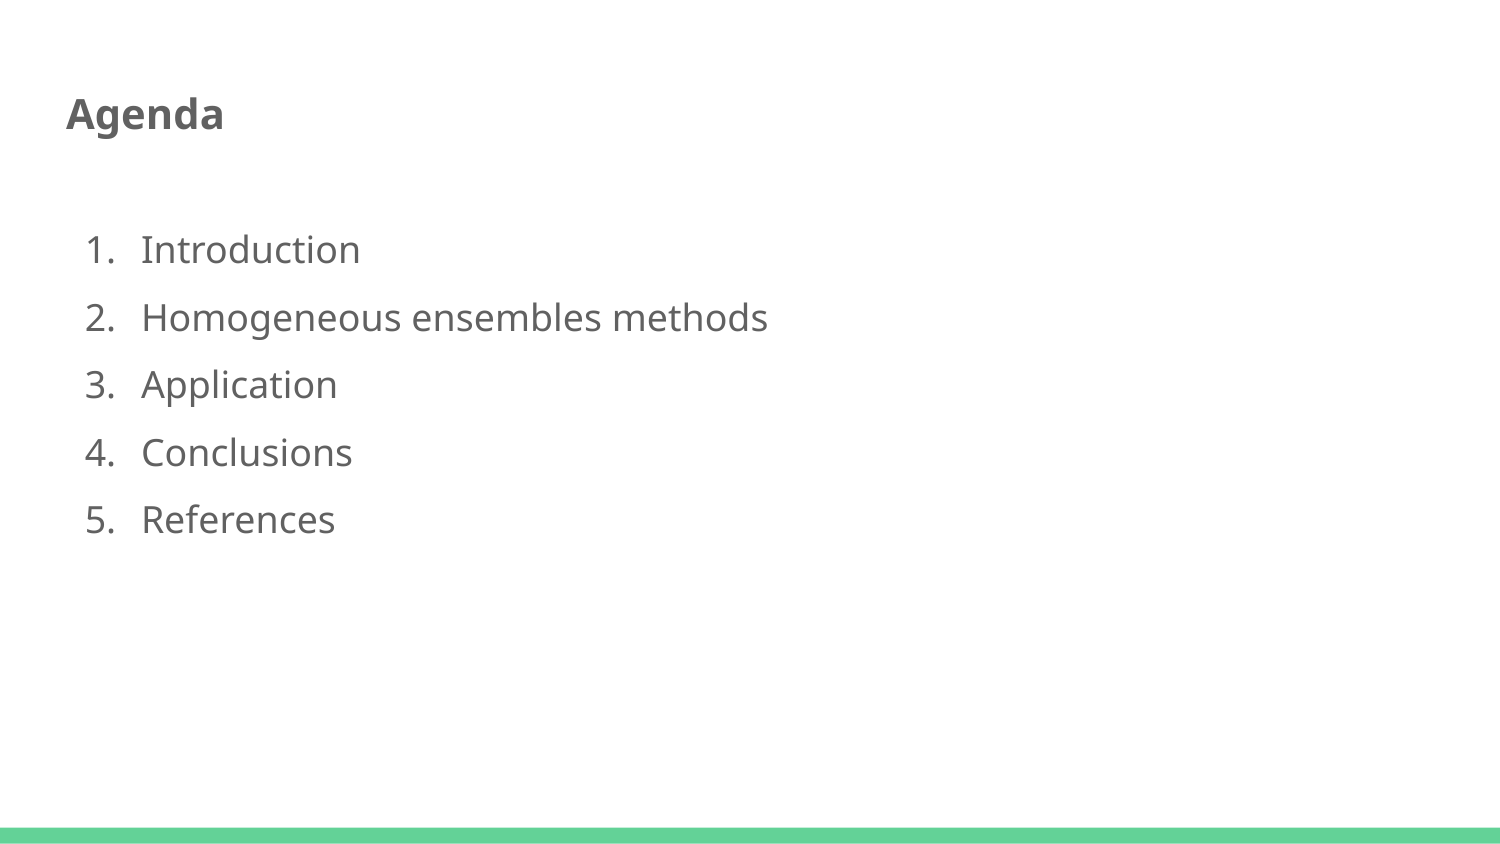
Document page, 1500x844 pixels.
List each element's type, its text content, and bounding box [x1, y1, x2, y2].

list Introduction Homogeneous ensembles methods Application Conclusions References [51, 189, 1449, 750]
title Agenda [51, 72, 1449, 167]
